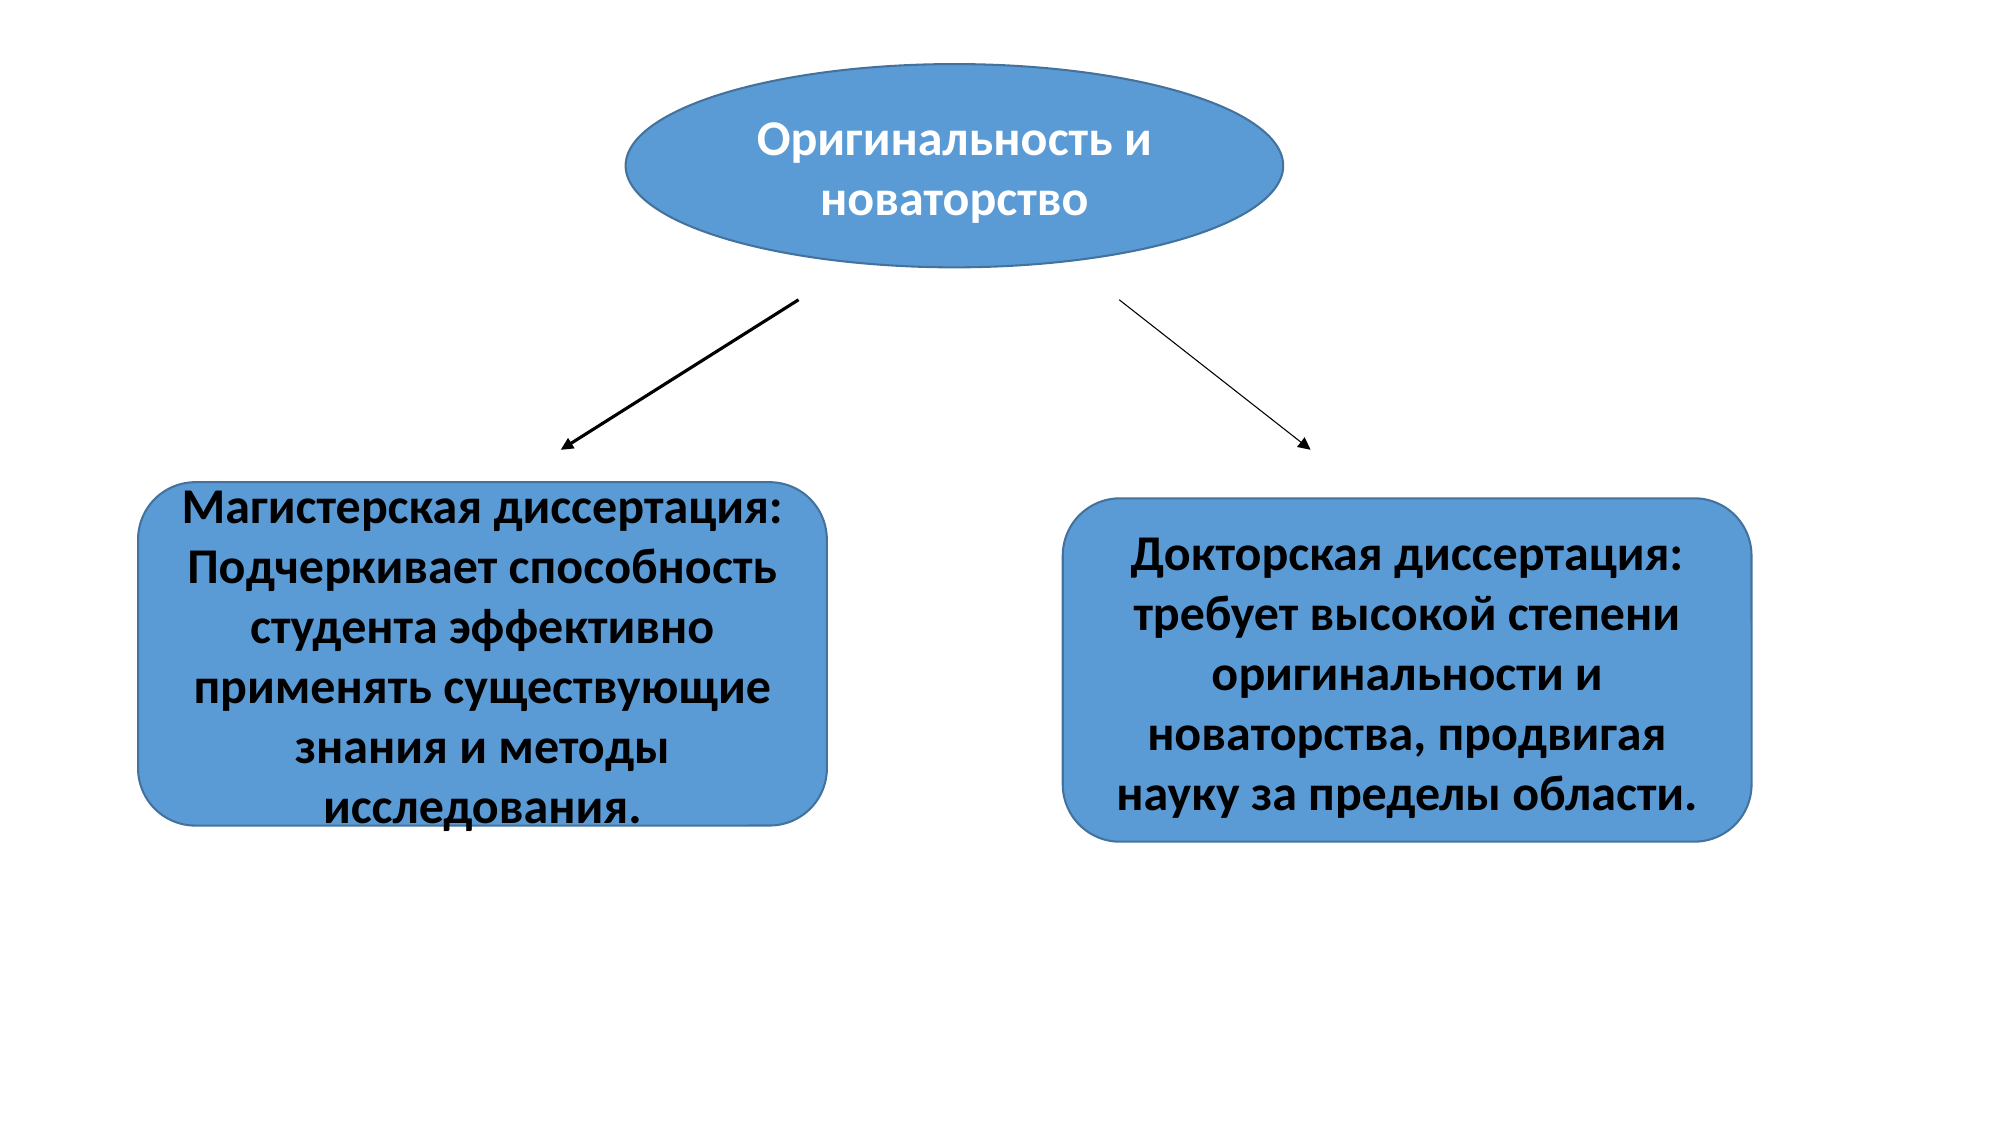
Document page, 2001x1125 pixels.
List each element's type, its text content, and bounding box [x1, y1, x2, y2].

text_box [560, 299, 799, 450]
text_box Оригинальность и новаторство [624, 63, 1285, 269]
text_box Докторская диссертация: требует высокой степени оригинальности и новаторства, продвигая науку за пределы области. [1061, 497, 1753, 843]
text_box Магистерская диссертация: Подчеркивает способность студента эффективно применять существующие знания и методы исследования. [137, 481, 828, 827]
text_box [1119, 299, 1311, 450]
